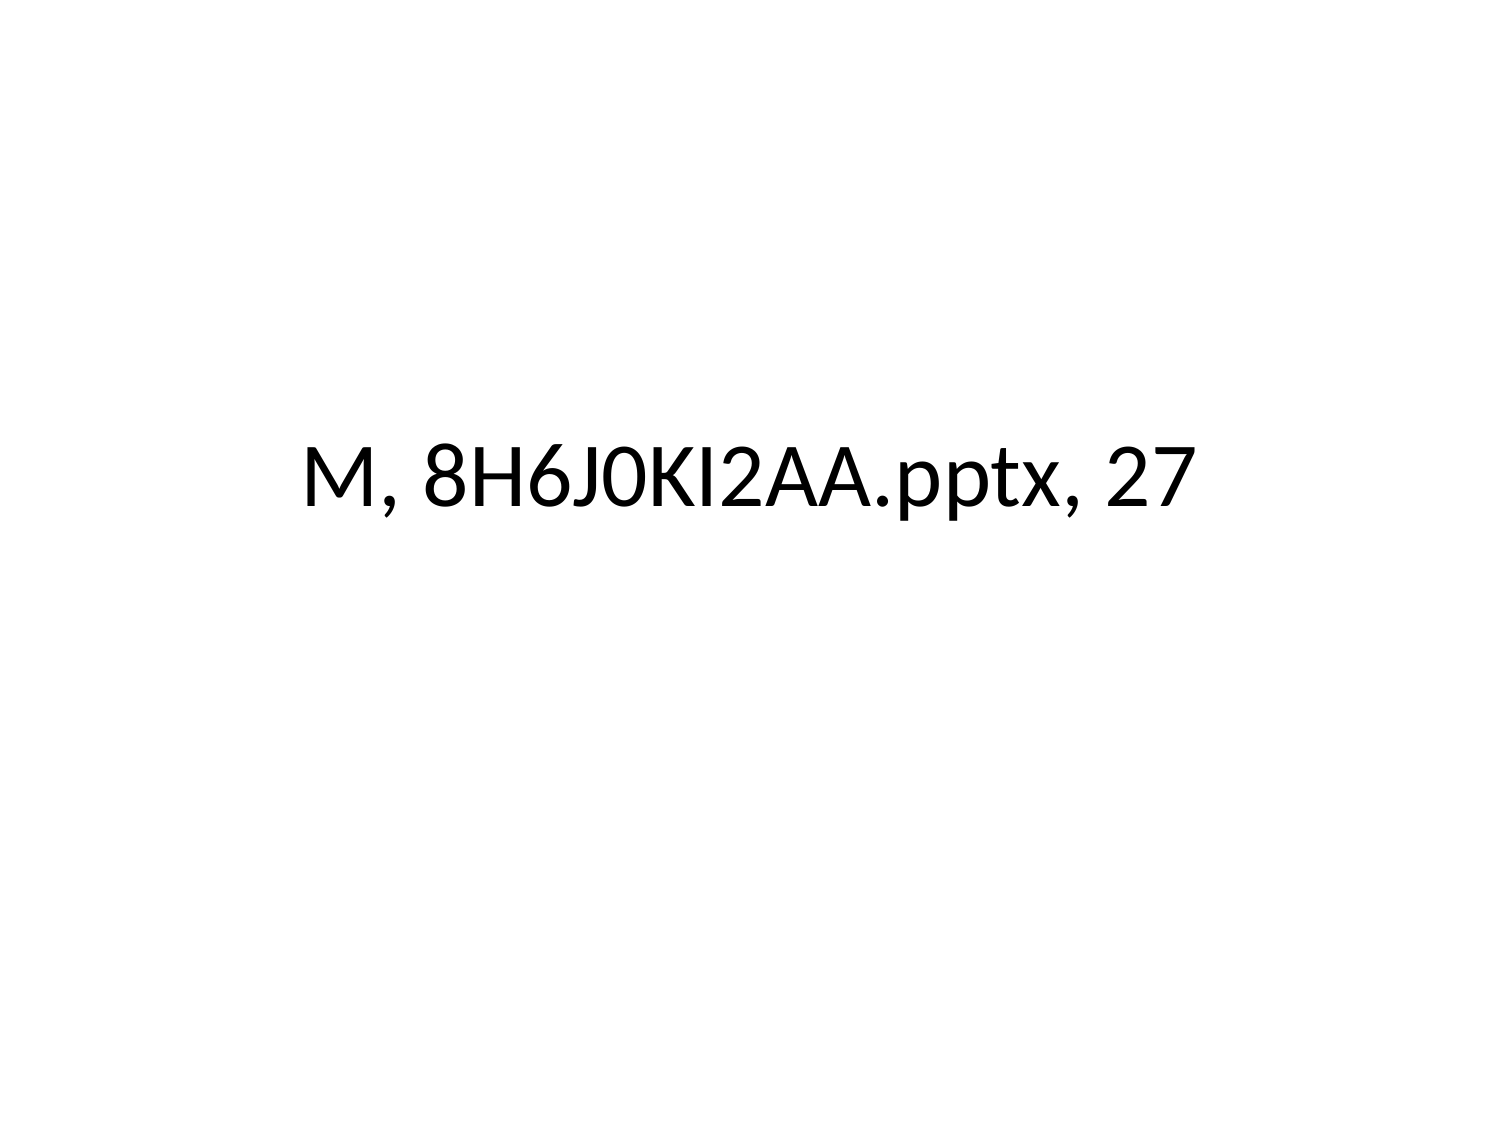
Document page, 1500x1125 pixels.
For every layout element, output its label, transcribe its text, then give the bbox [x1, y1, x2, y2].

title M, 8H6J0KI2AA.pptx, 27 [112, 349, 1388, 591]
